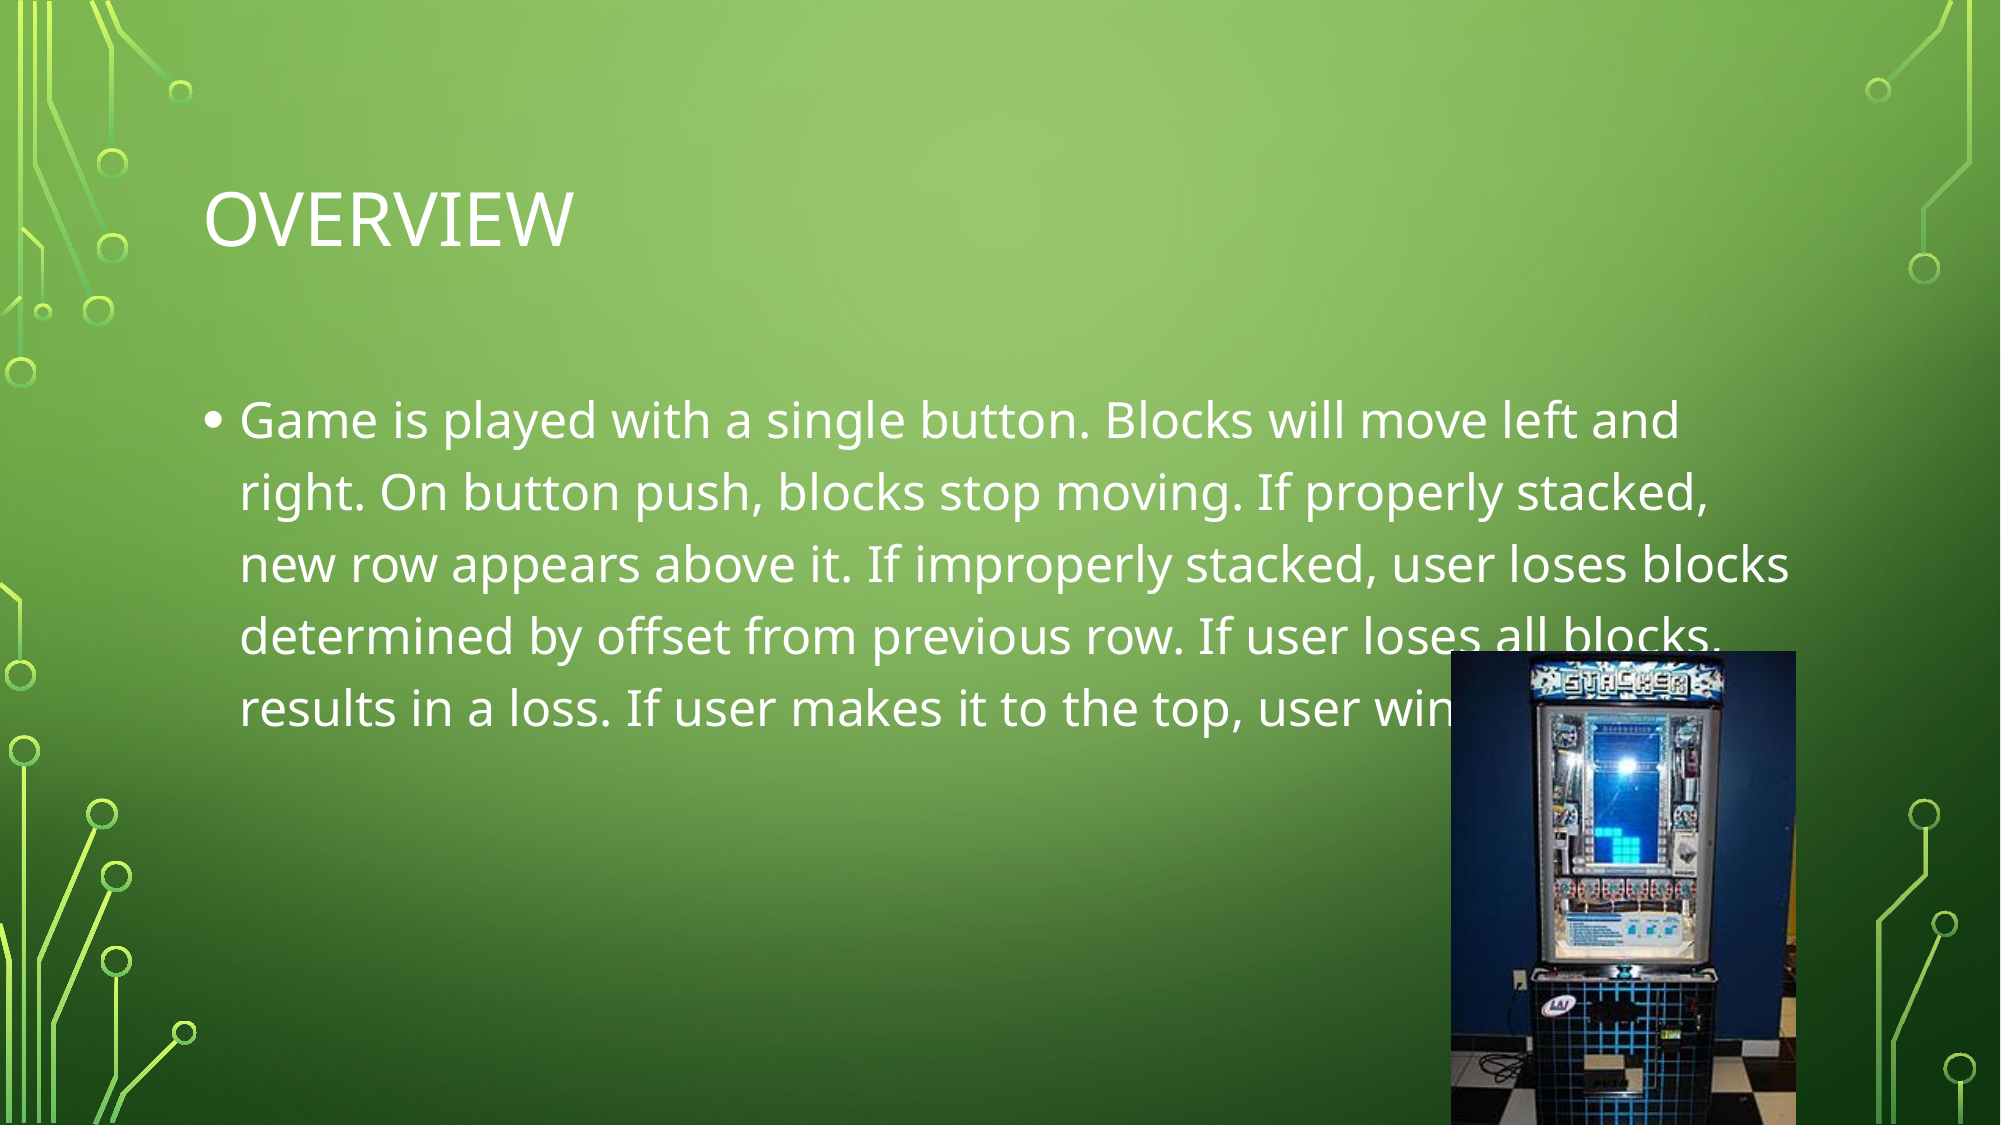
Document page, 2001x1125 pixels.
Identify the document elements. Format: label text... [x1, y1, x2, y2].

list Game is played with a single button. Blocks will move left and right. On button push, blocks stop moving. If properly stacked, new row appears above it. If improperly stacked, user loses blocks determined by offset from previous row. If user loses all blocks, results in a loss. If user makes it to the top, user wins. [187, 369, 1813, 950]
picture [1451, 651, 1796, 1125]
title overview [187, 101, 1813, 344]
